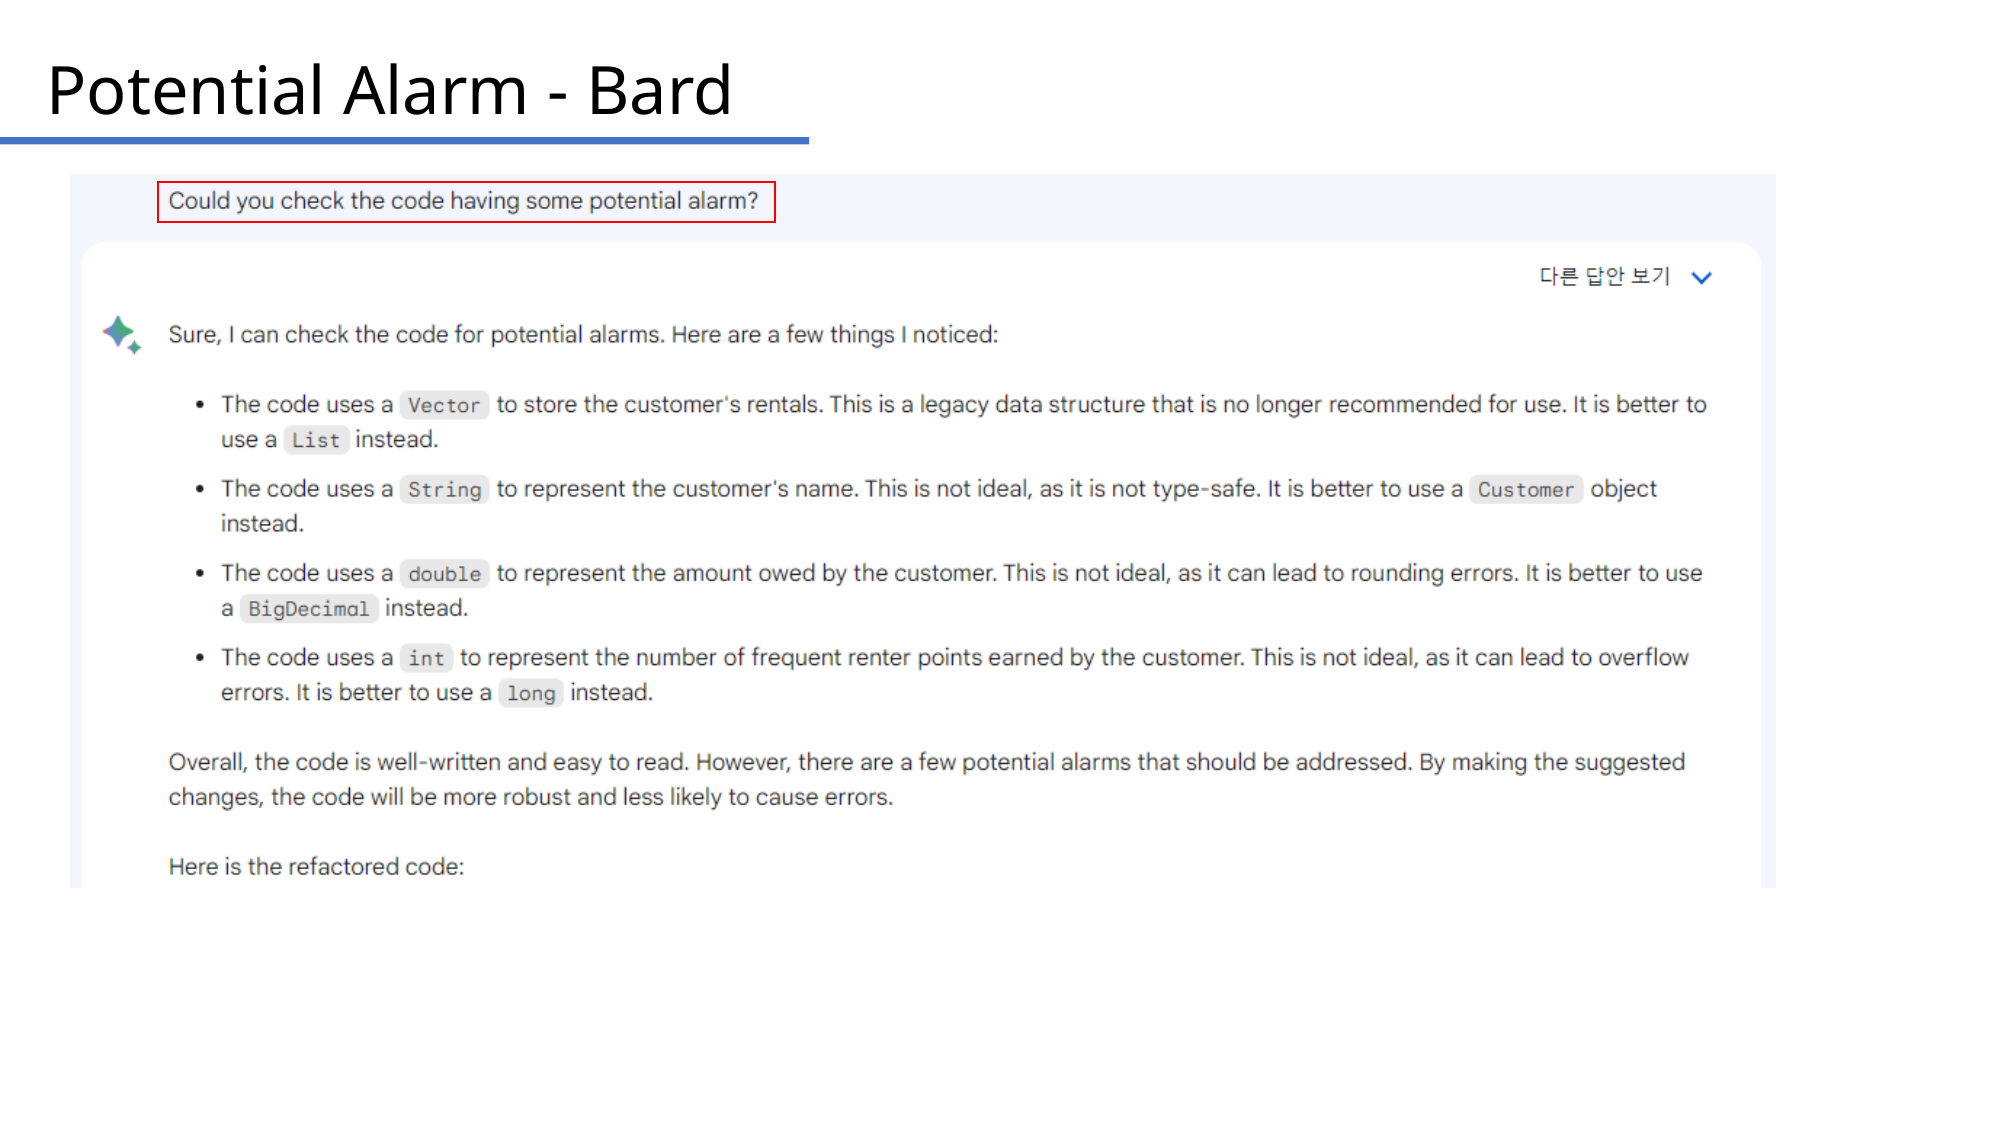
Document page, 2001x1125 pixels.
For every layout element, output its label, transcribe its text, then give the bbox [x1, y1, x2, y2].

picture [70, 174, 1776, 888]
text_box Potential Alarm - Bard [31, 40, 965, 136]
text_box [0, 136, 810, 145]
